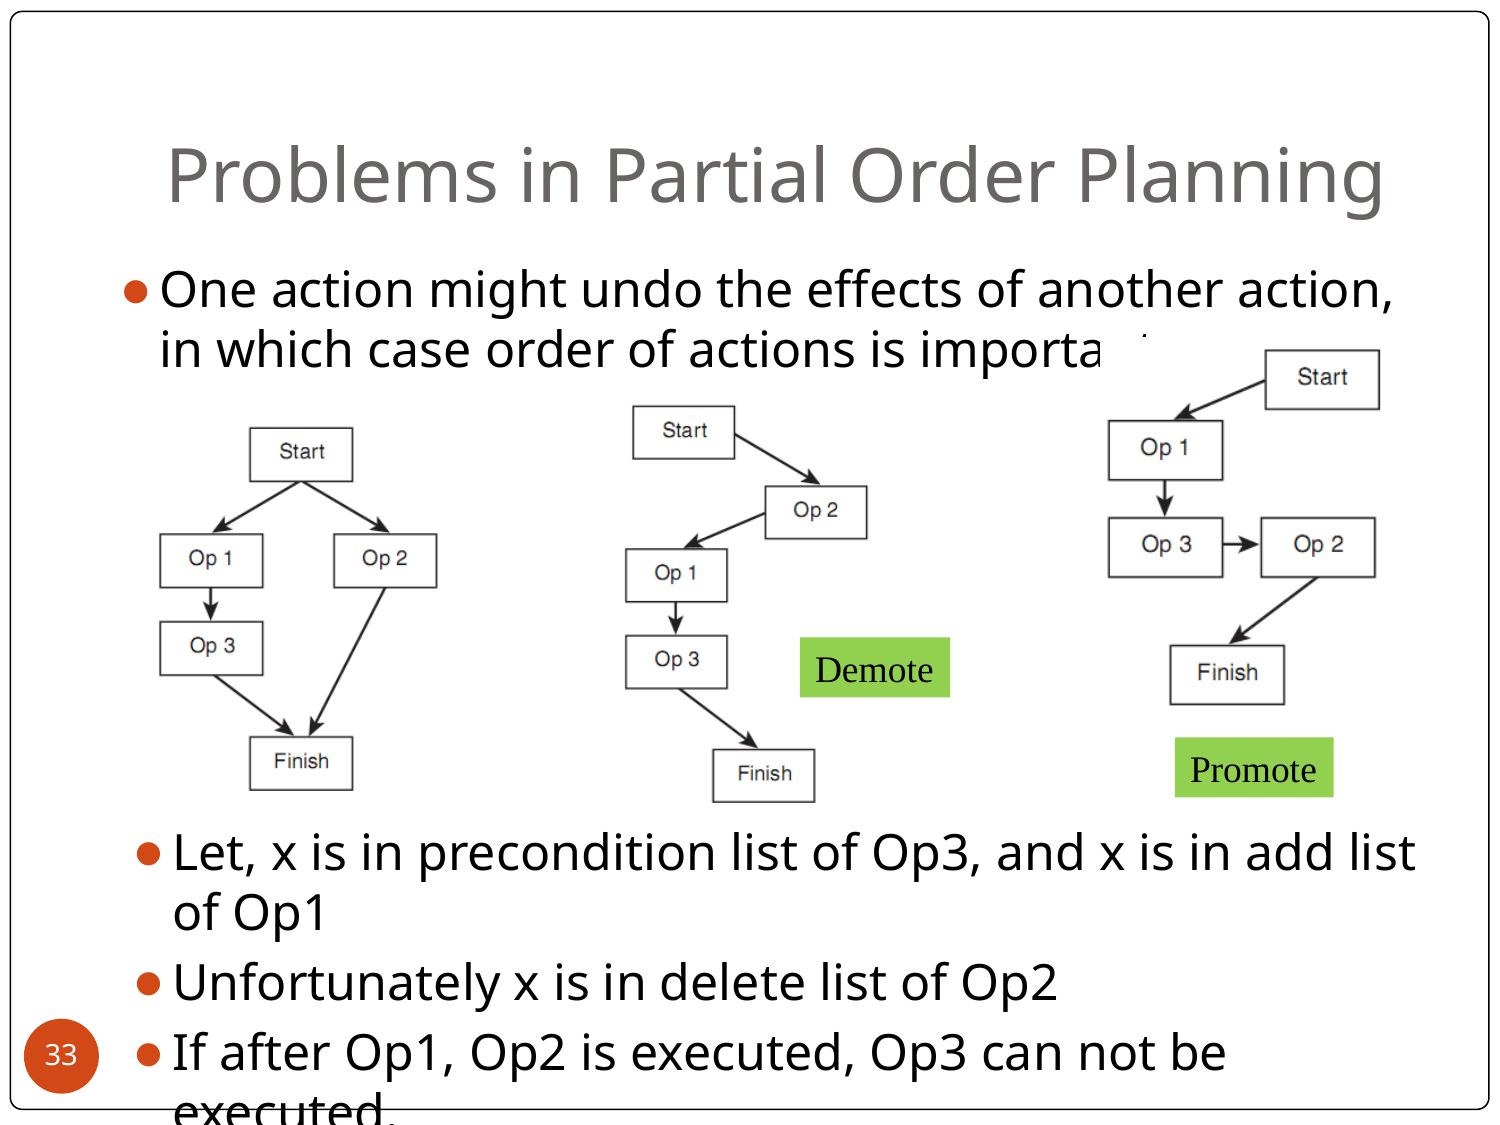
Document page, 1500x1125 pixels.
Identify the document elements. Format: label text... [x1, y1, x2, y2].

list One action might undo the effects of another action, in which case order of actions is important. [99, 249, 1425, 388]
text_box Let, x is in precondition list of Op3, and x is in add list of Op1 Unfortunately x is in delete list of Op2 If after Op1, Op2 is executed, Op3 can not be executed. [112, 812, 1438, 1038]
picture [621, 398, 876, 813]
text_box ‹#› [23, 1018, 99, 1094]
text_box Promote [1174, 737, 1334, 798]
text_box Demote [879, 637, 951, 698]
picture [149, 412, 448, 801]
title Problems in Partial Order Planning [150, 45, 1425, 233]
picture [1099, 337, 1389, 713]
